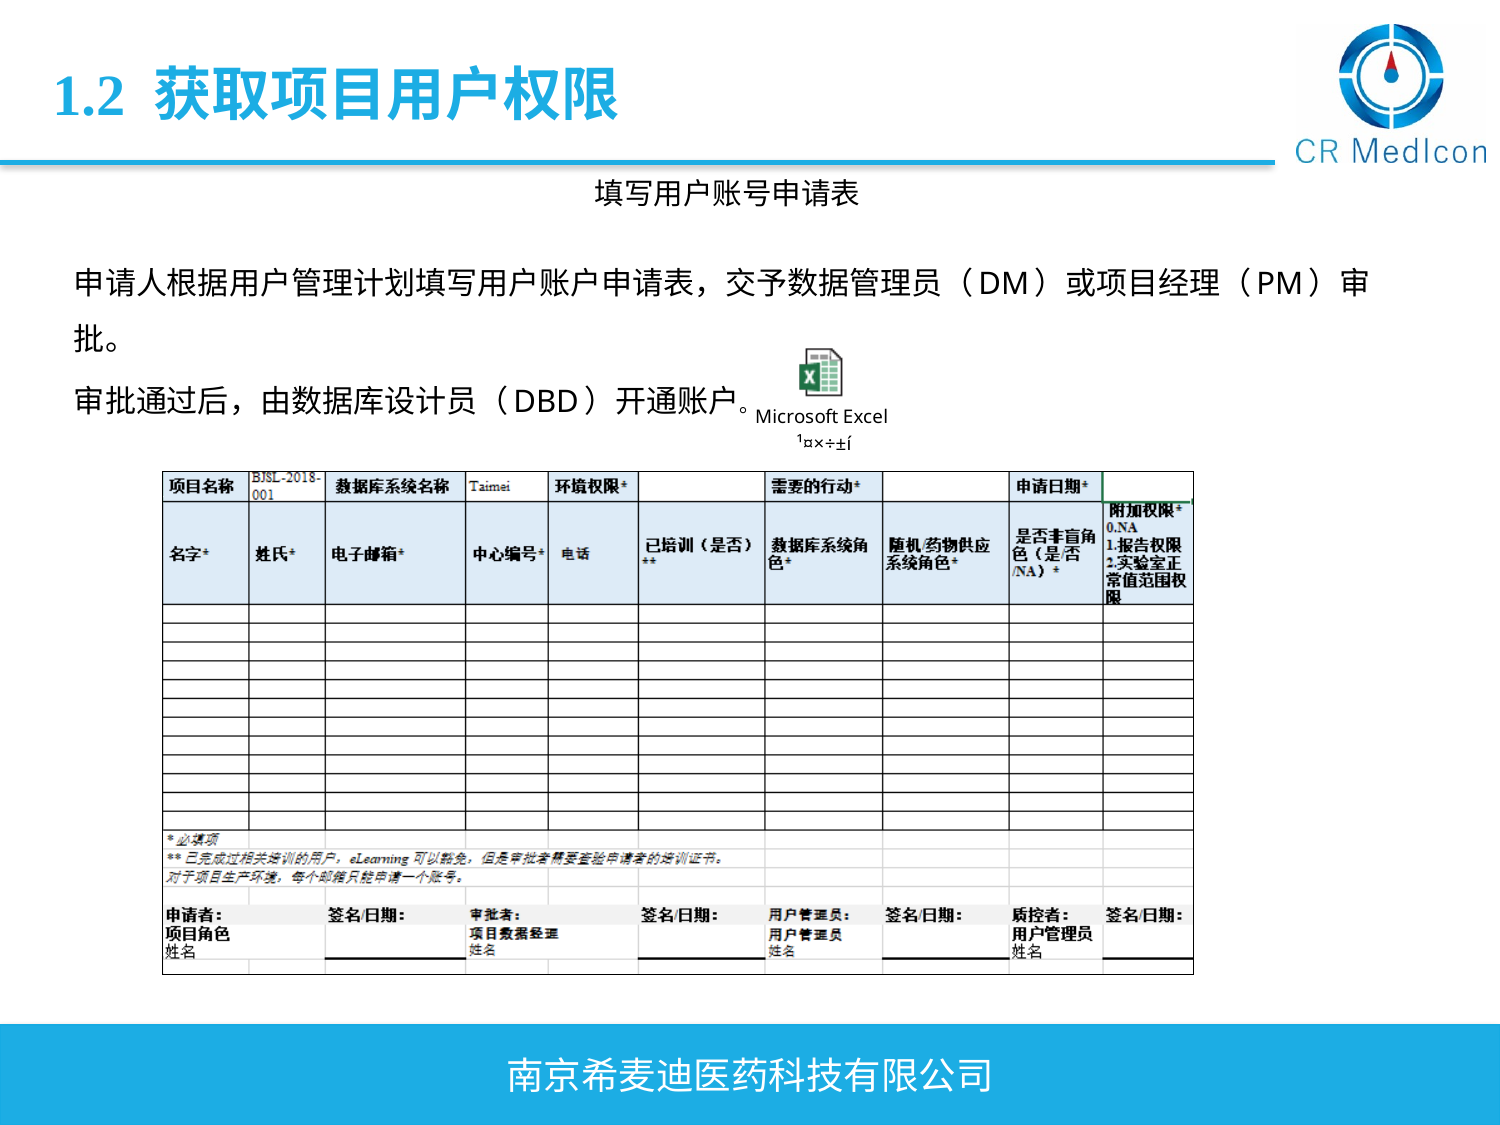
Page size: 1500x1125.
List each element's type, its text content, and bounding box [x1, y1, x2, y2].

picture [162, 471, 1195, 975]
picture [1296, 24, 1486, 163]
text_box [748, 346, 900, 469]
list 填写用户账号申请表 申请人根据用户管理计划填写用户账户申请表，交予数据管理员（DM）或项目经理（PM）审批。 审批通过后，由数据库设计员（DBD）开通账户。 [58, 167, 1397, 430]
text_box 南京希麦迪医药科技有限公司 [0, 1024, 1500, 1125]
text_box 1.2 获取项目用户权限 [37, 50, 1388, 158]
